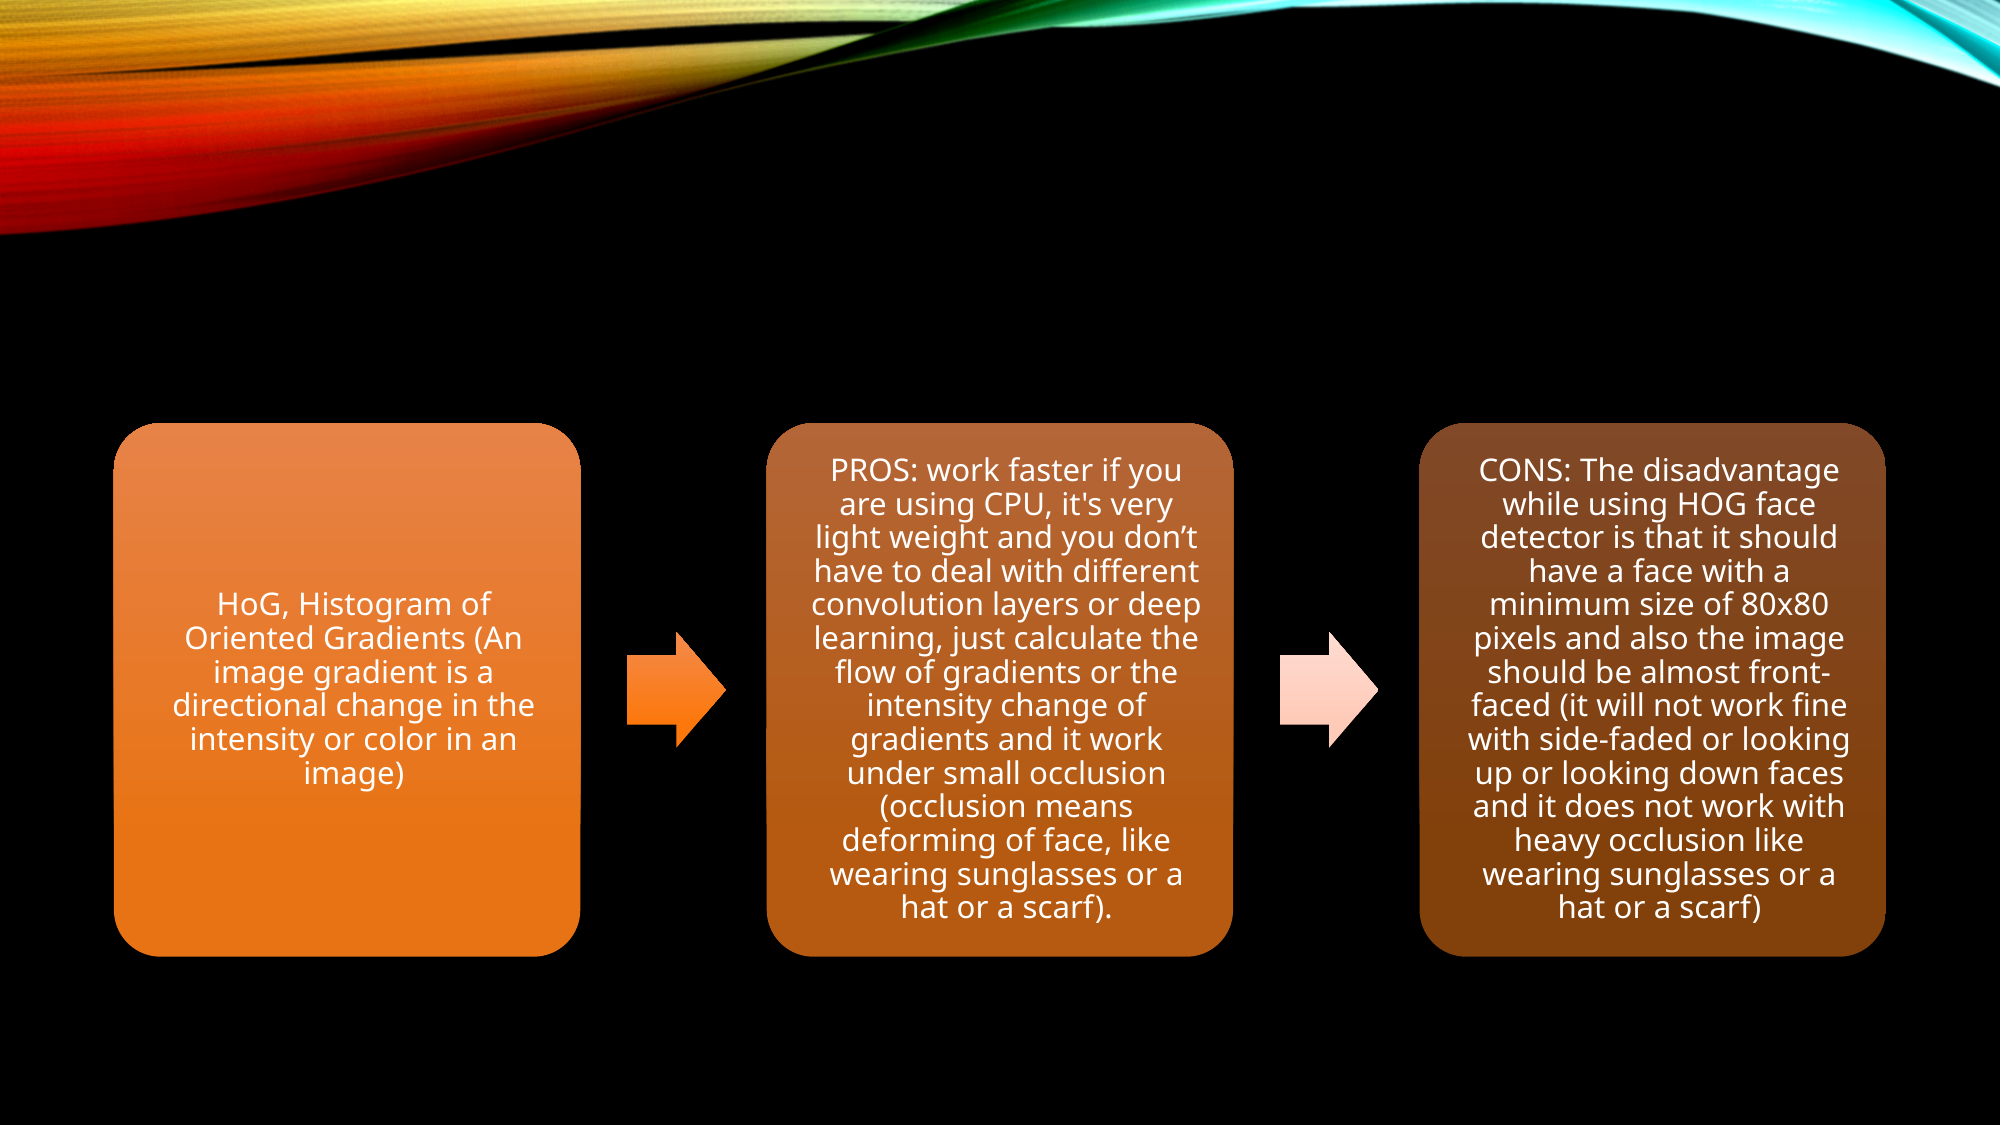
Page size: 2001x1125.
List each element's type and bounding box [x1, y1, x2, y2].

picture [0, 0, 2000, 237]
list [112, 400, 1888, 980]
